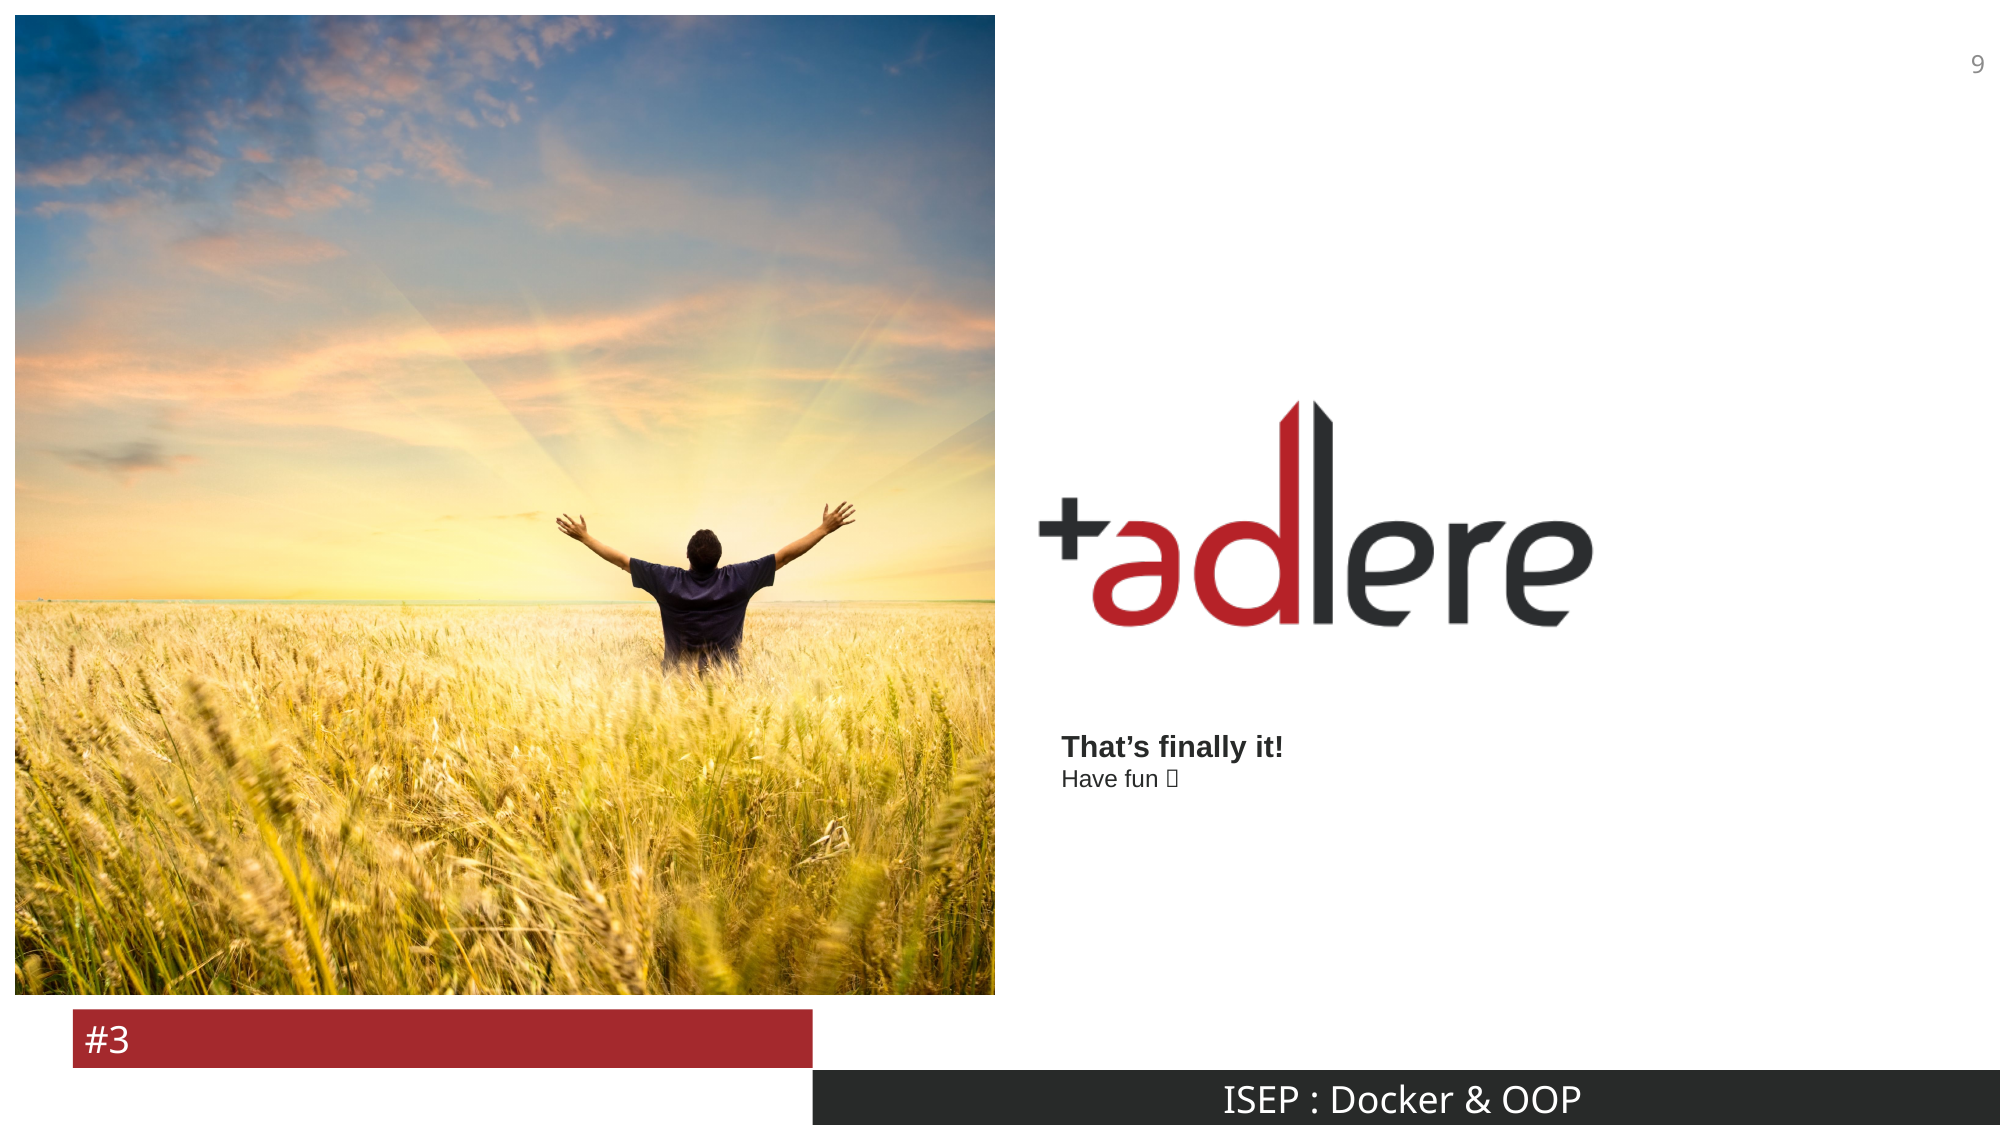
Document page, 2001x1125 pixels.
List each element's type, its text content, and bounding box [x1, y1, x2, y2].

text_box #3 [69, 1008, 146, 1069]
picture [15, 15, 995, 995]
slide_number 9 [1945, 38, 2000, 93]
title That’s finally it! Have fun  [1046, 719, 1921, 800]
text_box ISEP : Docker & OOP [1208, 1068, 1598, 1125]
